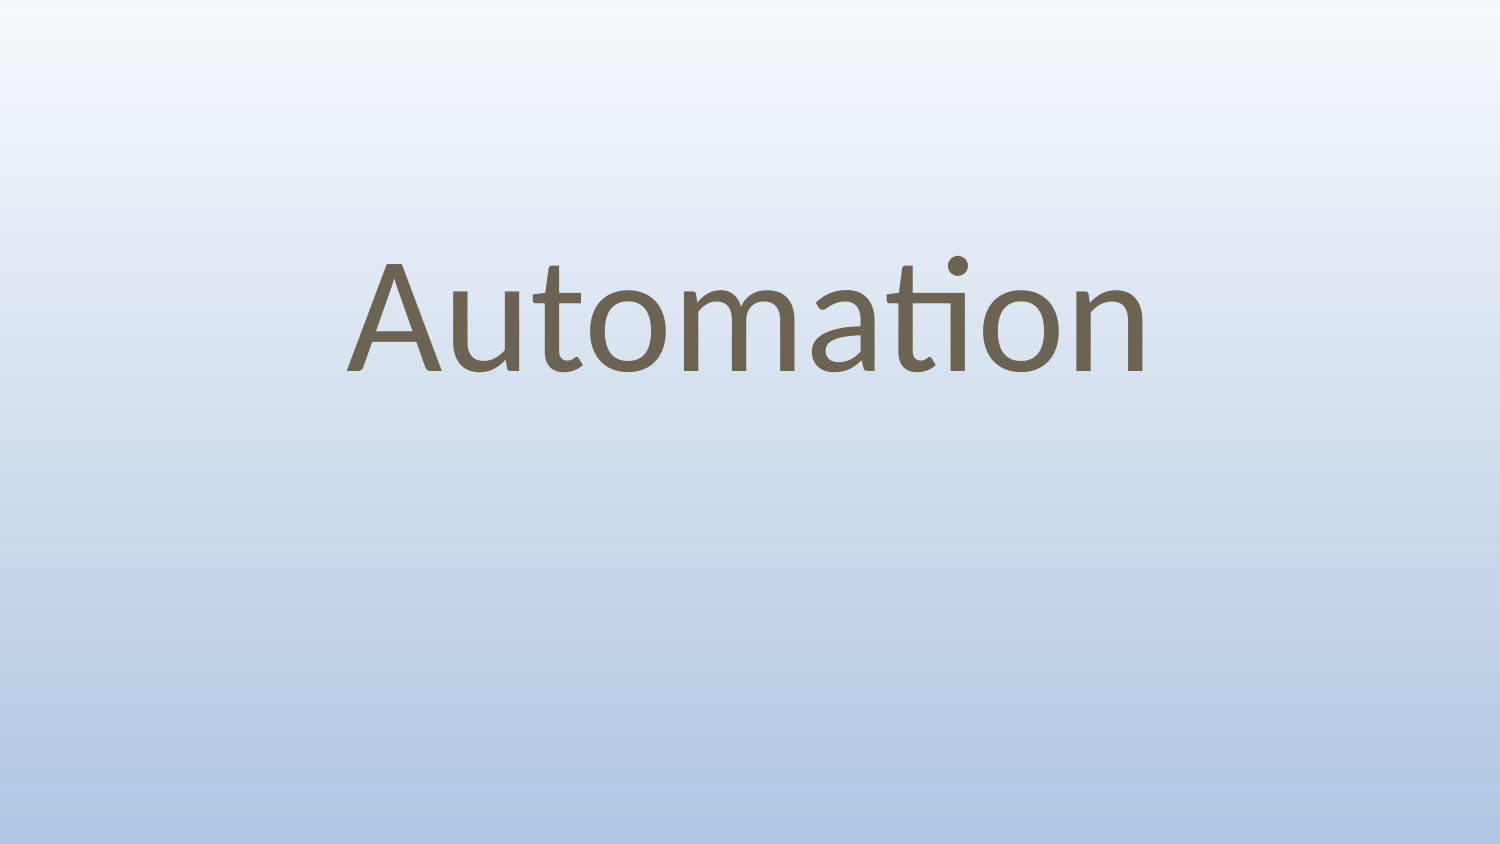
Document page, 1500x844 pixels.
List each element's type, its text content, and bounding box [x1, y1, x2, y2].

list Automation [75, 196, 1425, 754]
